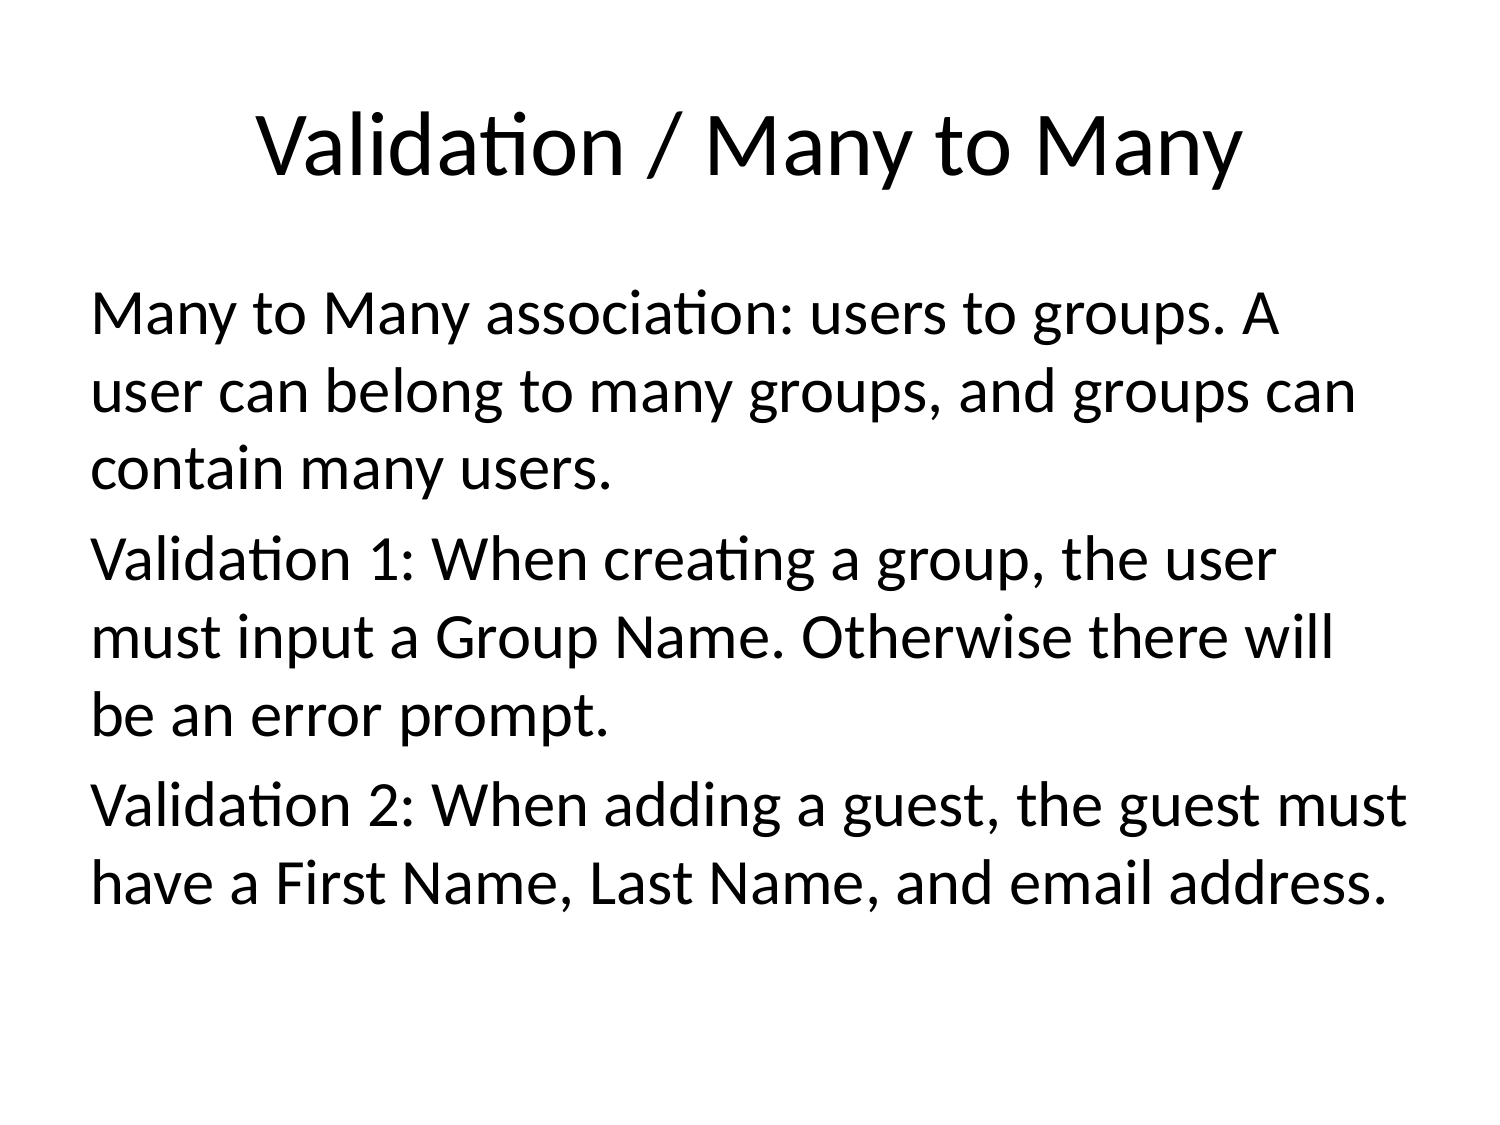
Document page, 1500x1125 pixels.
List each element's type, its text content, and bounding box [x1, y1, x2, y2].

list Many to Many association: users to groups. A user can belong to many groups, and groups can contain many users. Validation 1: When creating a group, the user must input a Group Name. Otherwise there will be an error prompt. Validation 2: When adding a guest, the guest must have a First Name, Last Name, and email address. [75, 262, 1425, 1005]
title Validation / Many to Many [75, 45, 1425, 233]
